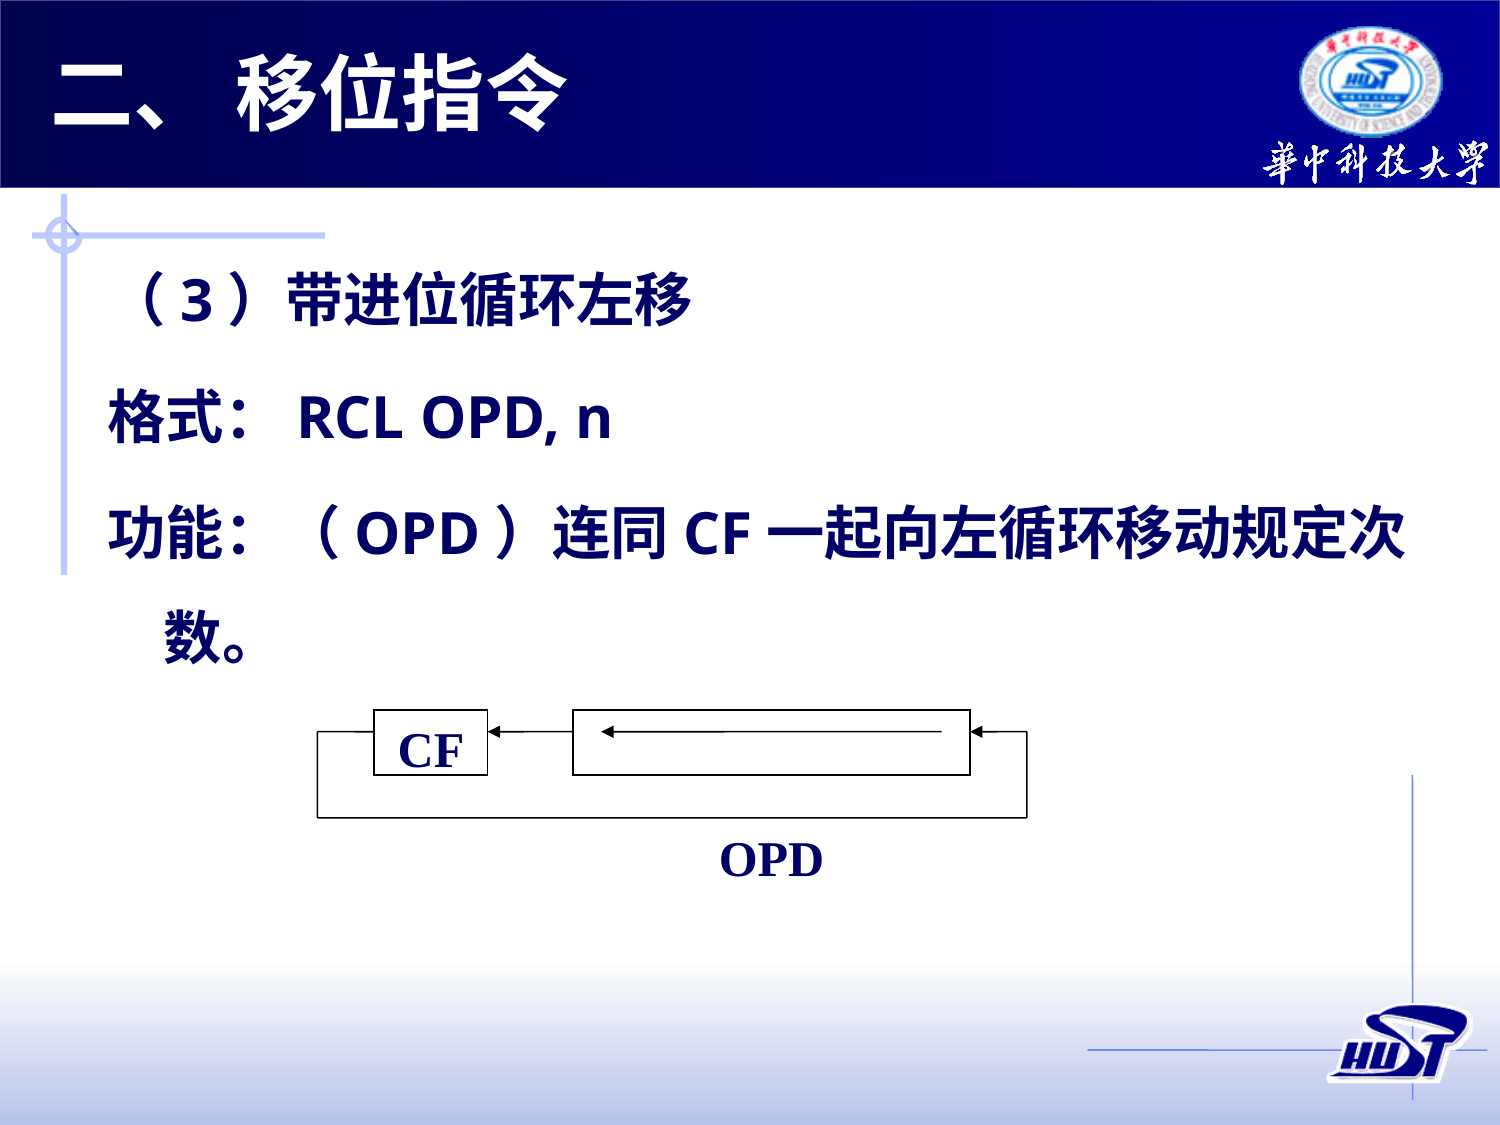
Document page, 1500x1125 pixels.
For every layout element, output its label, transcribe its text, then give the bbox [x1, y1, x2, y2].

list （3）带进位循环左移 格式：RCL OPD, n 功能：（OPD）连同CF一起向左循环移动规定次数。 [92, 220, 1438, 959]
picture [1262, 140, 1488, 185]
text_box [317, 709, 1027, 906]
picture [1311, 26, 1443, 138]
title 二、 移位指令 [35, 11, 1311, 150]
